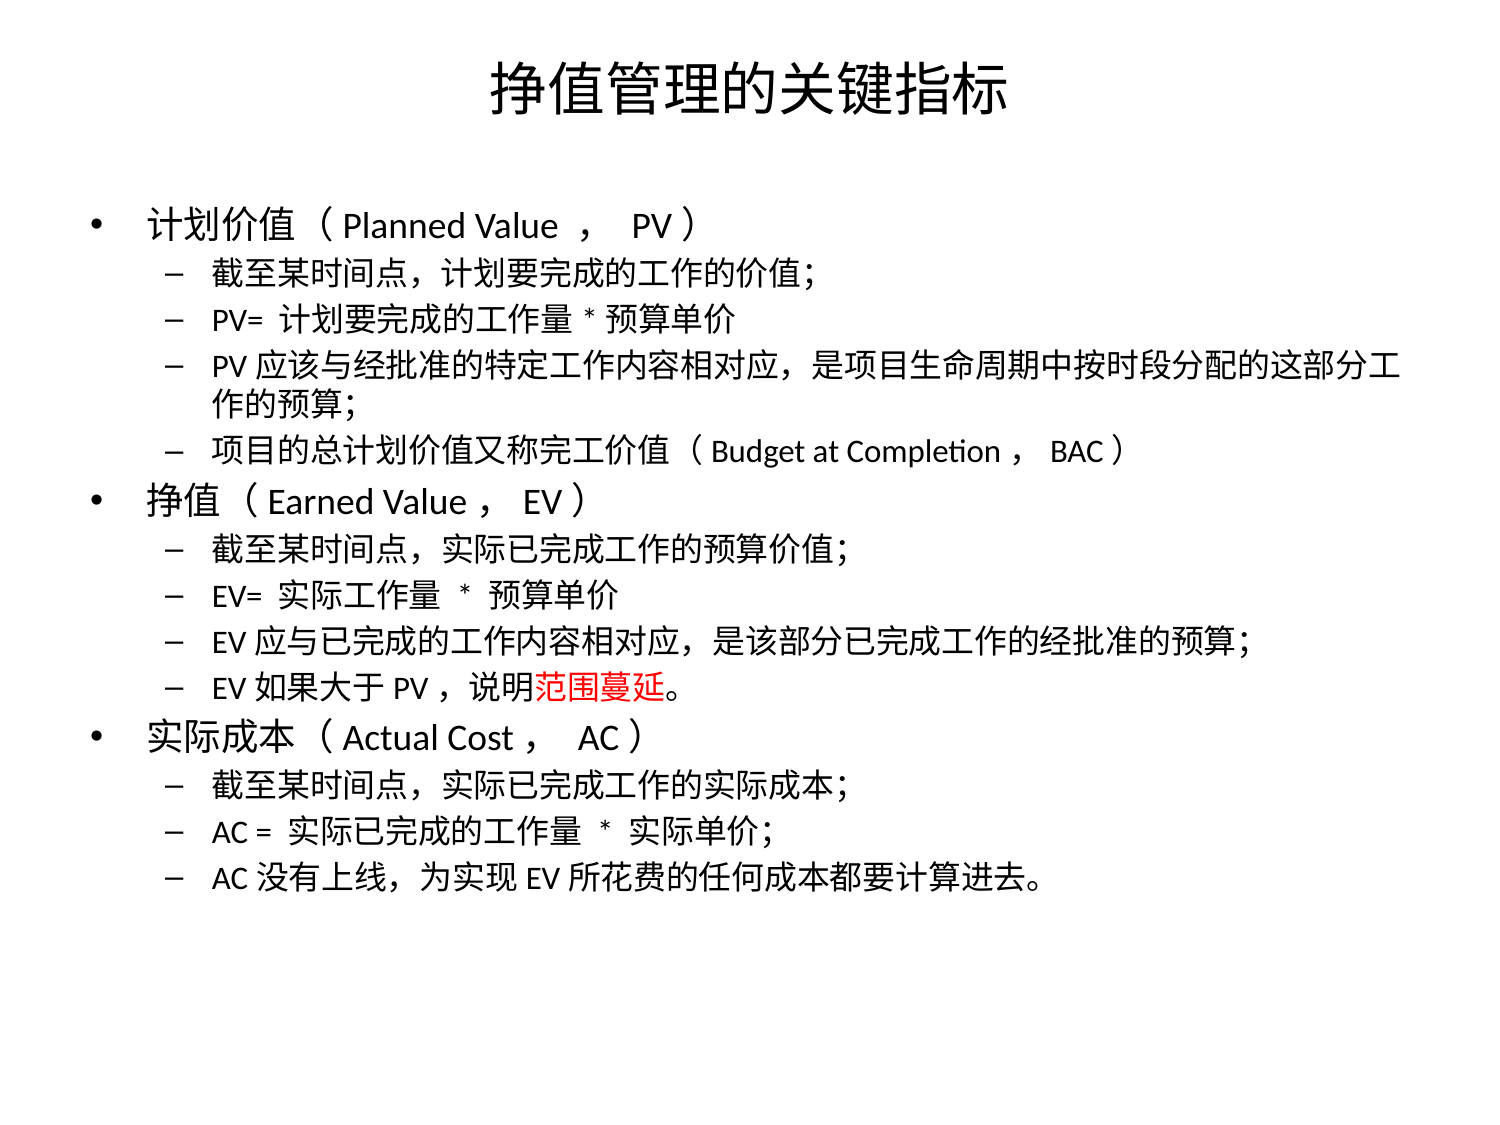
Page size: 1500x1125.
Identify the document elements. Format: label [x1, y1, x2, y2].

title [75, 45, 1425, 131]
list [75, 193, 1425, 1005]
